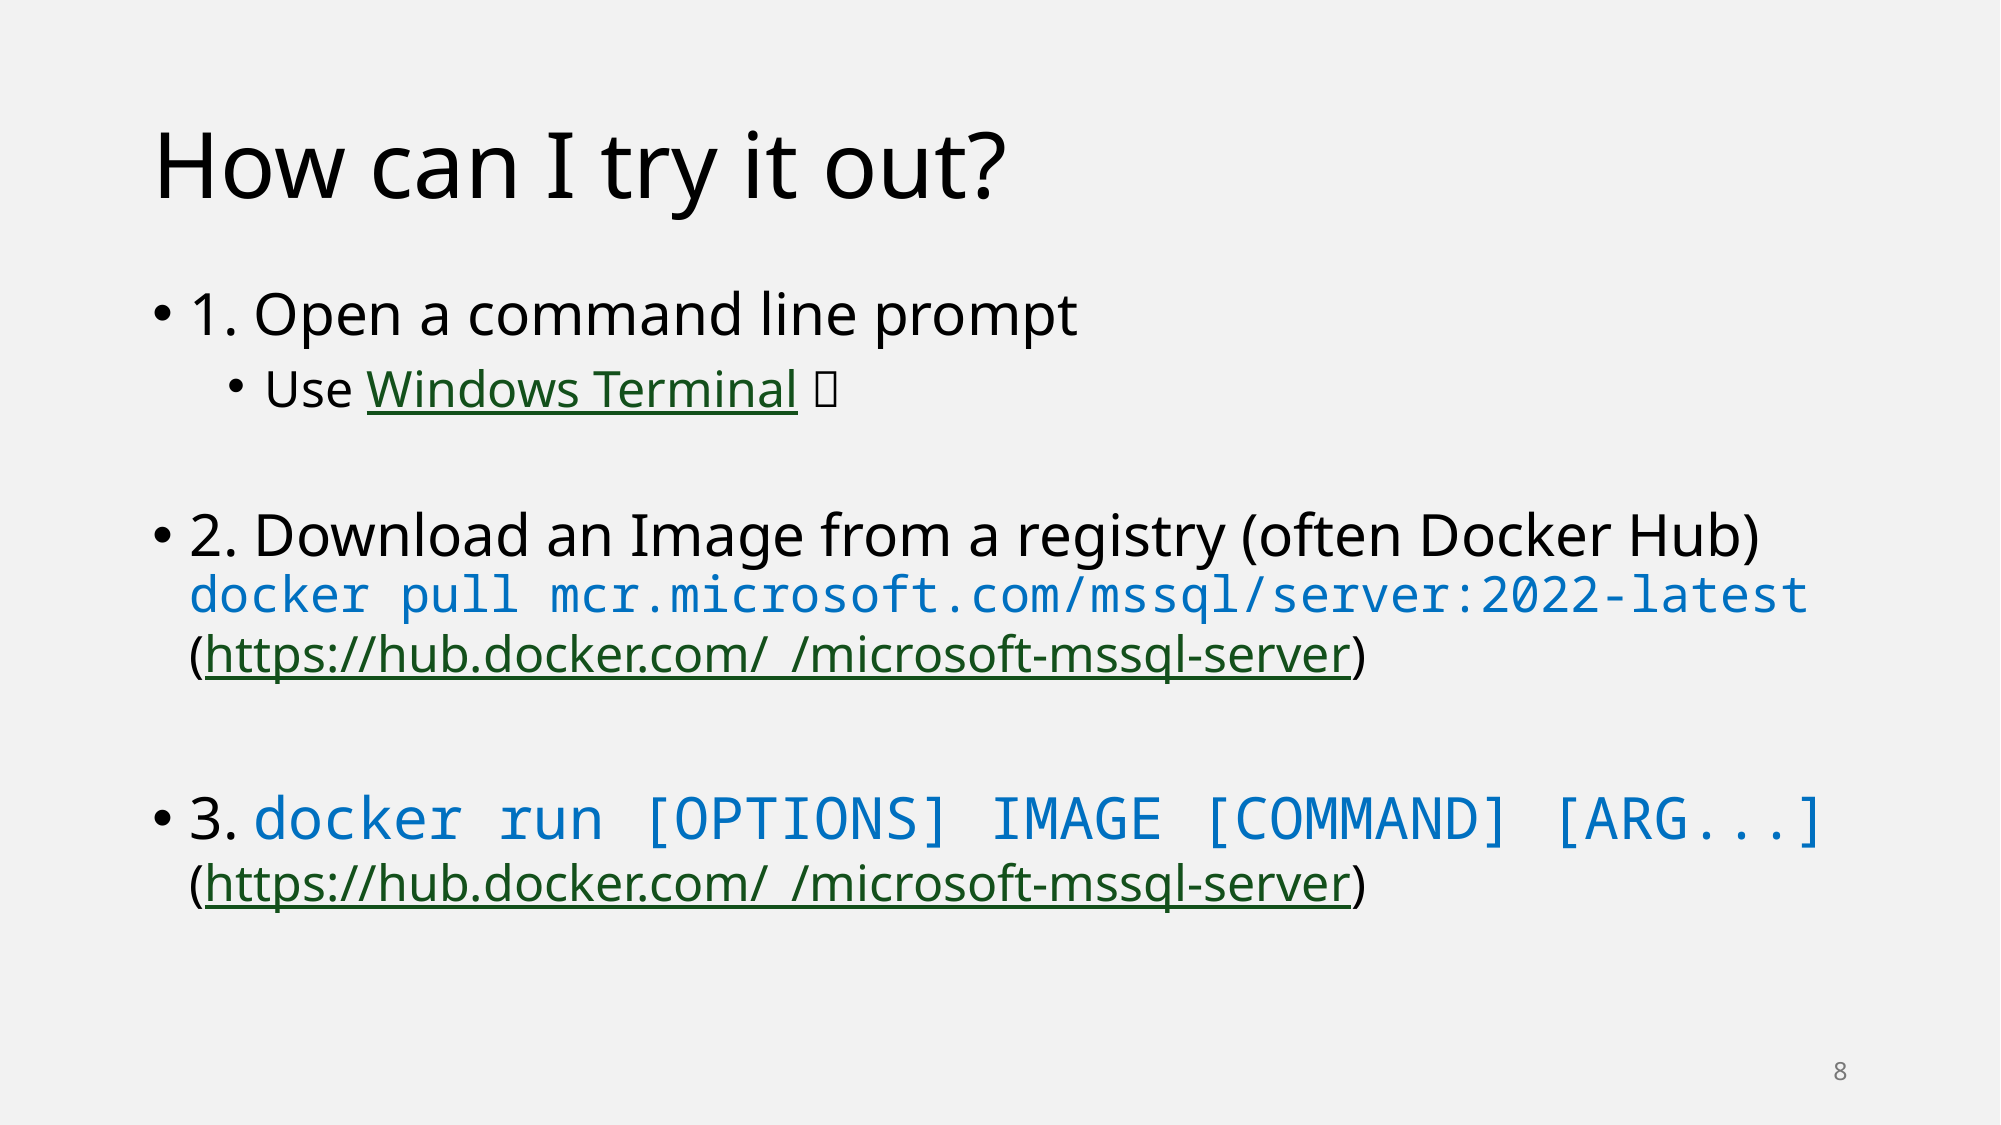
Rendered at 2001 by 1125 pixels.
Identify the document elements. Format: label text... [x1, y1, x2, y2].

slide_number 8 [1412, 1042, 1863, 1103]
title How can I try it out? [137, 59, 1863, 277]
list 1. Open a command line prompt Use Windows Terminal 👀 2. Download an Image from a registry (often Docker Hub) docker pull mcr.microsoft.com/mssql/server:2022-latest (https://hub.docker.com/_/microsoft-mssql-server) 3. docker run [OPTIONS] IMAGE [COMMAND] [ARG...] (https://hub.docker.com/_/microsoft-mssql-server) [137, 277, 1863, 940]
